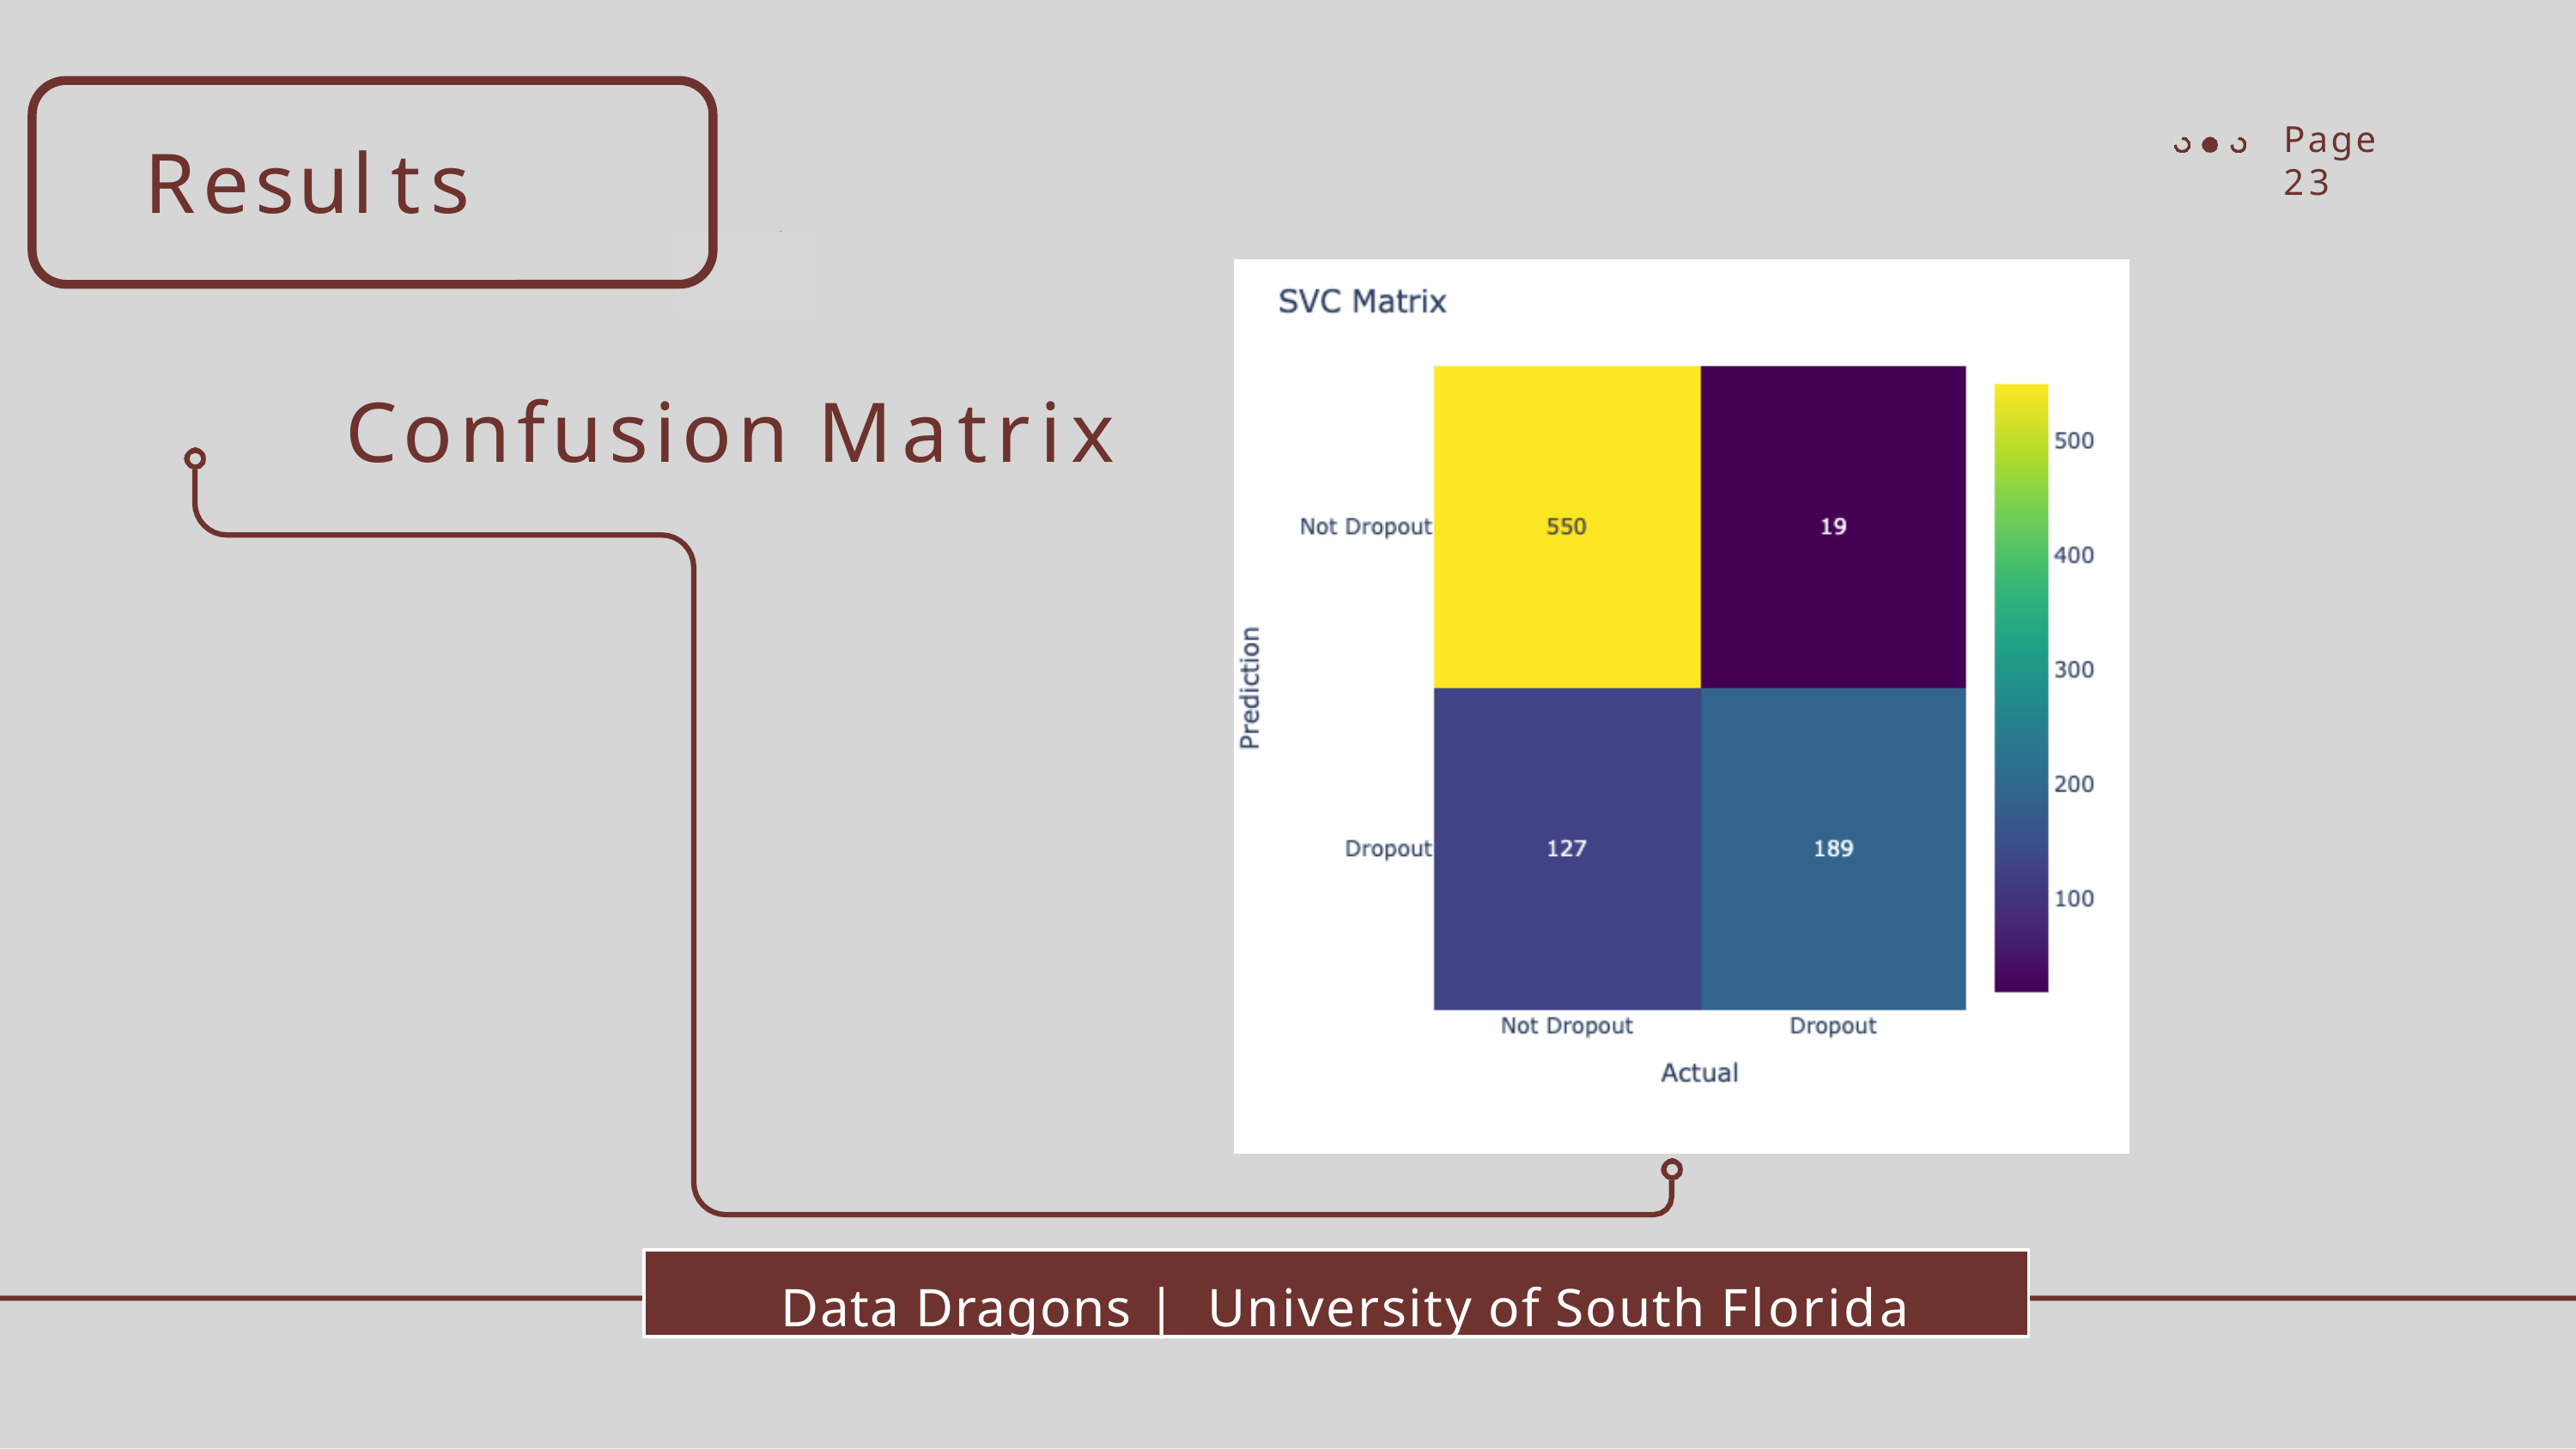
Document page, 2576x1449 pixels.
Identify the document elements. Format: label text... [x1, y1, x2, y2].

text_box Data Dragons | University of South Florida [644, 1250, 2029, 1337]
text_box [184, 447, 1683, 1216]
picture [2171, 134, 2193, 155]
picture [1234, 258, 2129, 1154]
text_box Confusion Matrix [343, 378, 1151, 446]
picture [2227, 134, 2249, 155]
picture [2202, 136, 2218, 153]
text_box [674, 230, 817, 318]
text_box Page 23 [2281, 114, 2433, 203]
text_box [30, 78, 715, 287]
